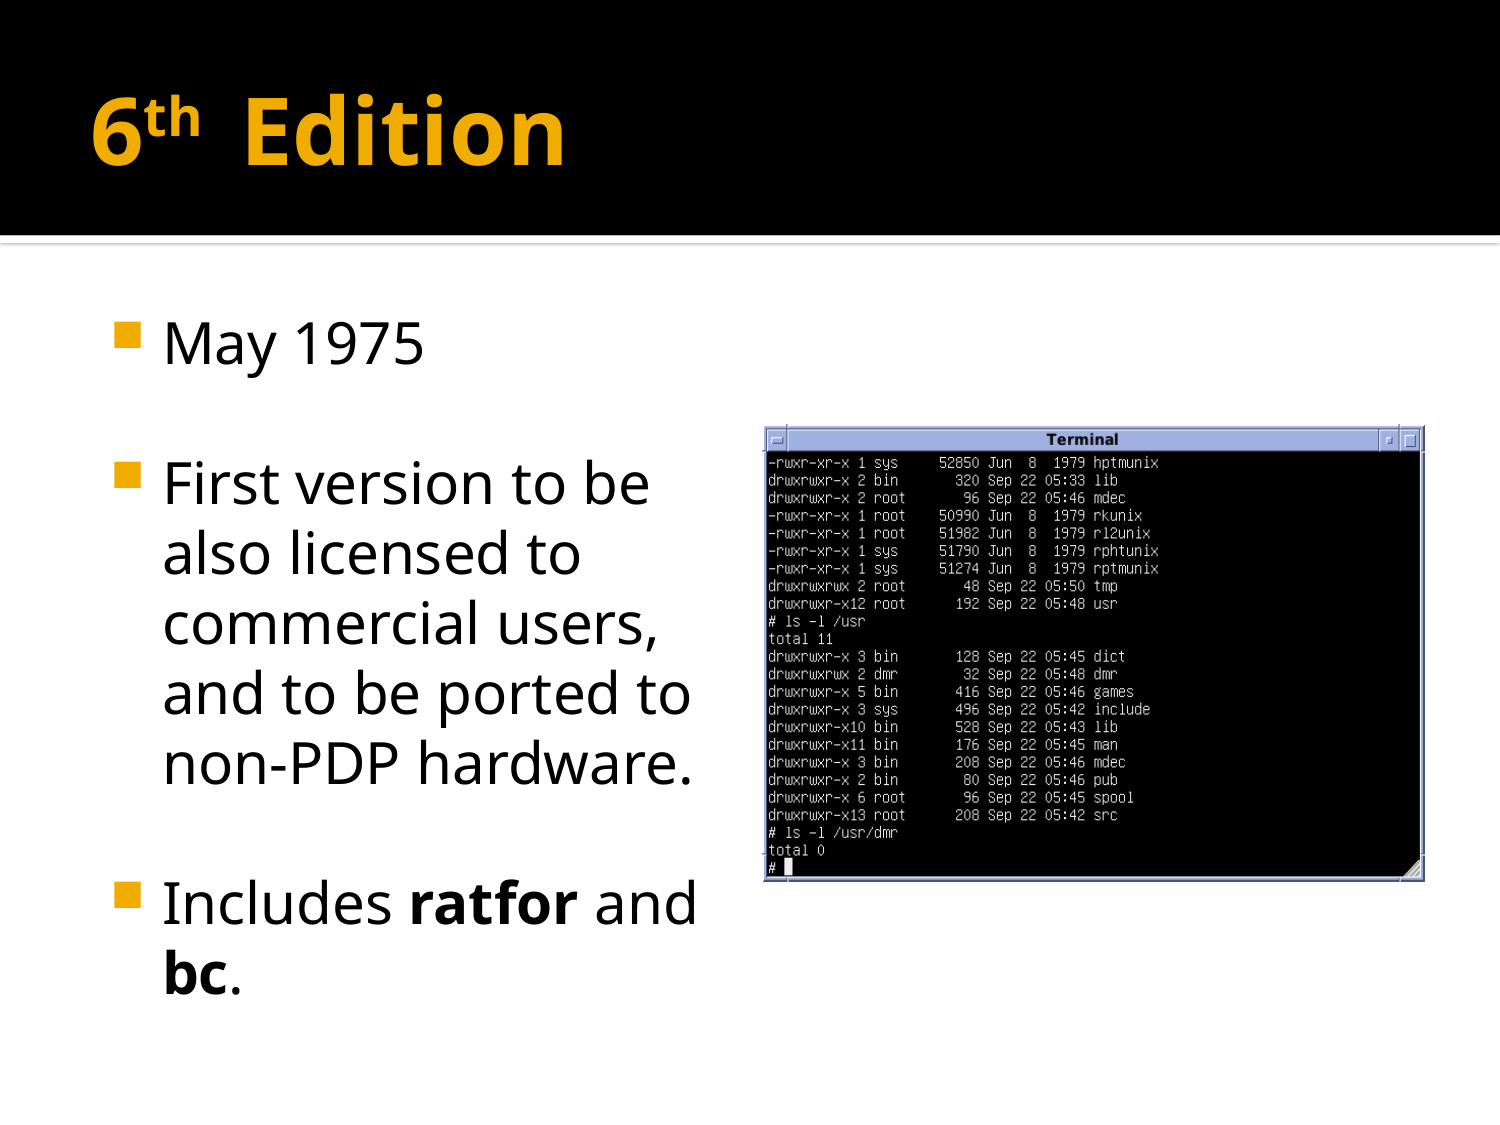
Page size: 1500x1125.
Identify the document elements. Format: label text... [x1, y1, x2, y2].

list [762, 424, 1425, 882]
title 6th Edition [75, 24, 1425, 231]
list May 1975 First version to be also licensed to commercial users, and to be ported to non-PDP hardware. Includes ratfor and bc. [75, 291, 738, 1050]
